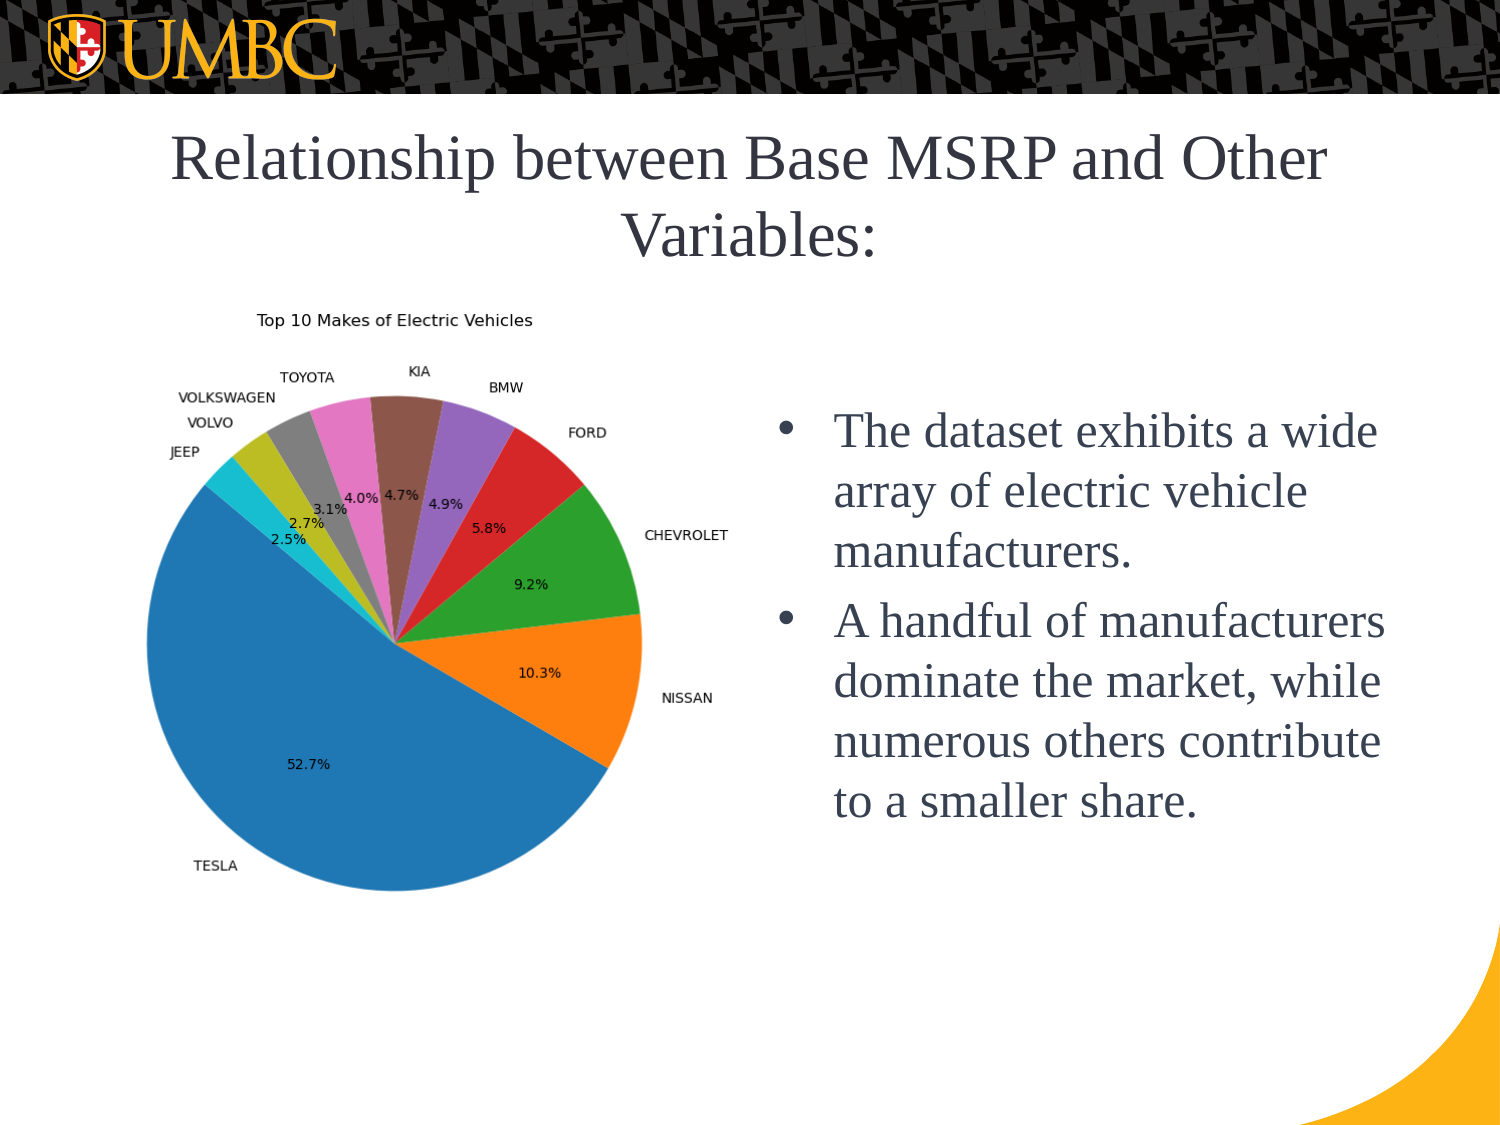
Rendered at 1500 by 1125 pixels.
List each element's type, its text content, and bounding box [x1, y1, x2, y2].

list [74, 304, 738, 964]
picture [1299, 921, 1500, 1125]
title Relationship between Base MSRP and Other Variables: [75, 98, 1425, 287]
picture [0, 0, 1500, 94]
list The dataset exhibits a wide array of electric vehicle manufacturers. A handful of manufacturers dominate the market, while numerous others contribute to a smaller share. [762, 389, 1425, 1005]
